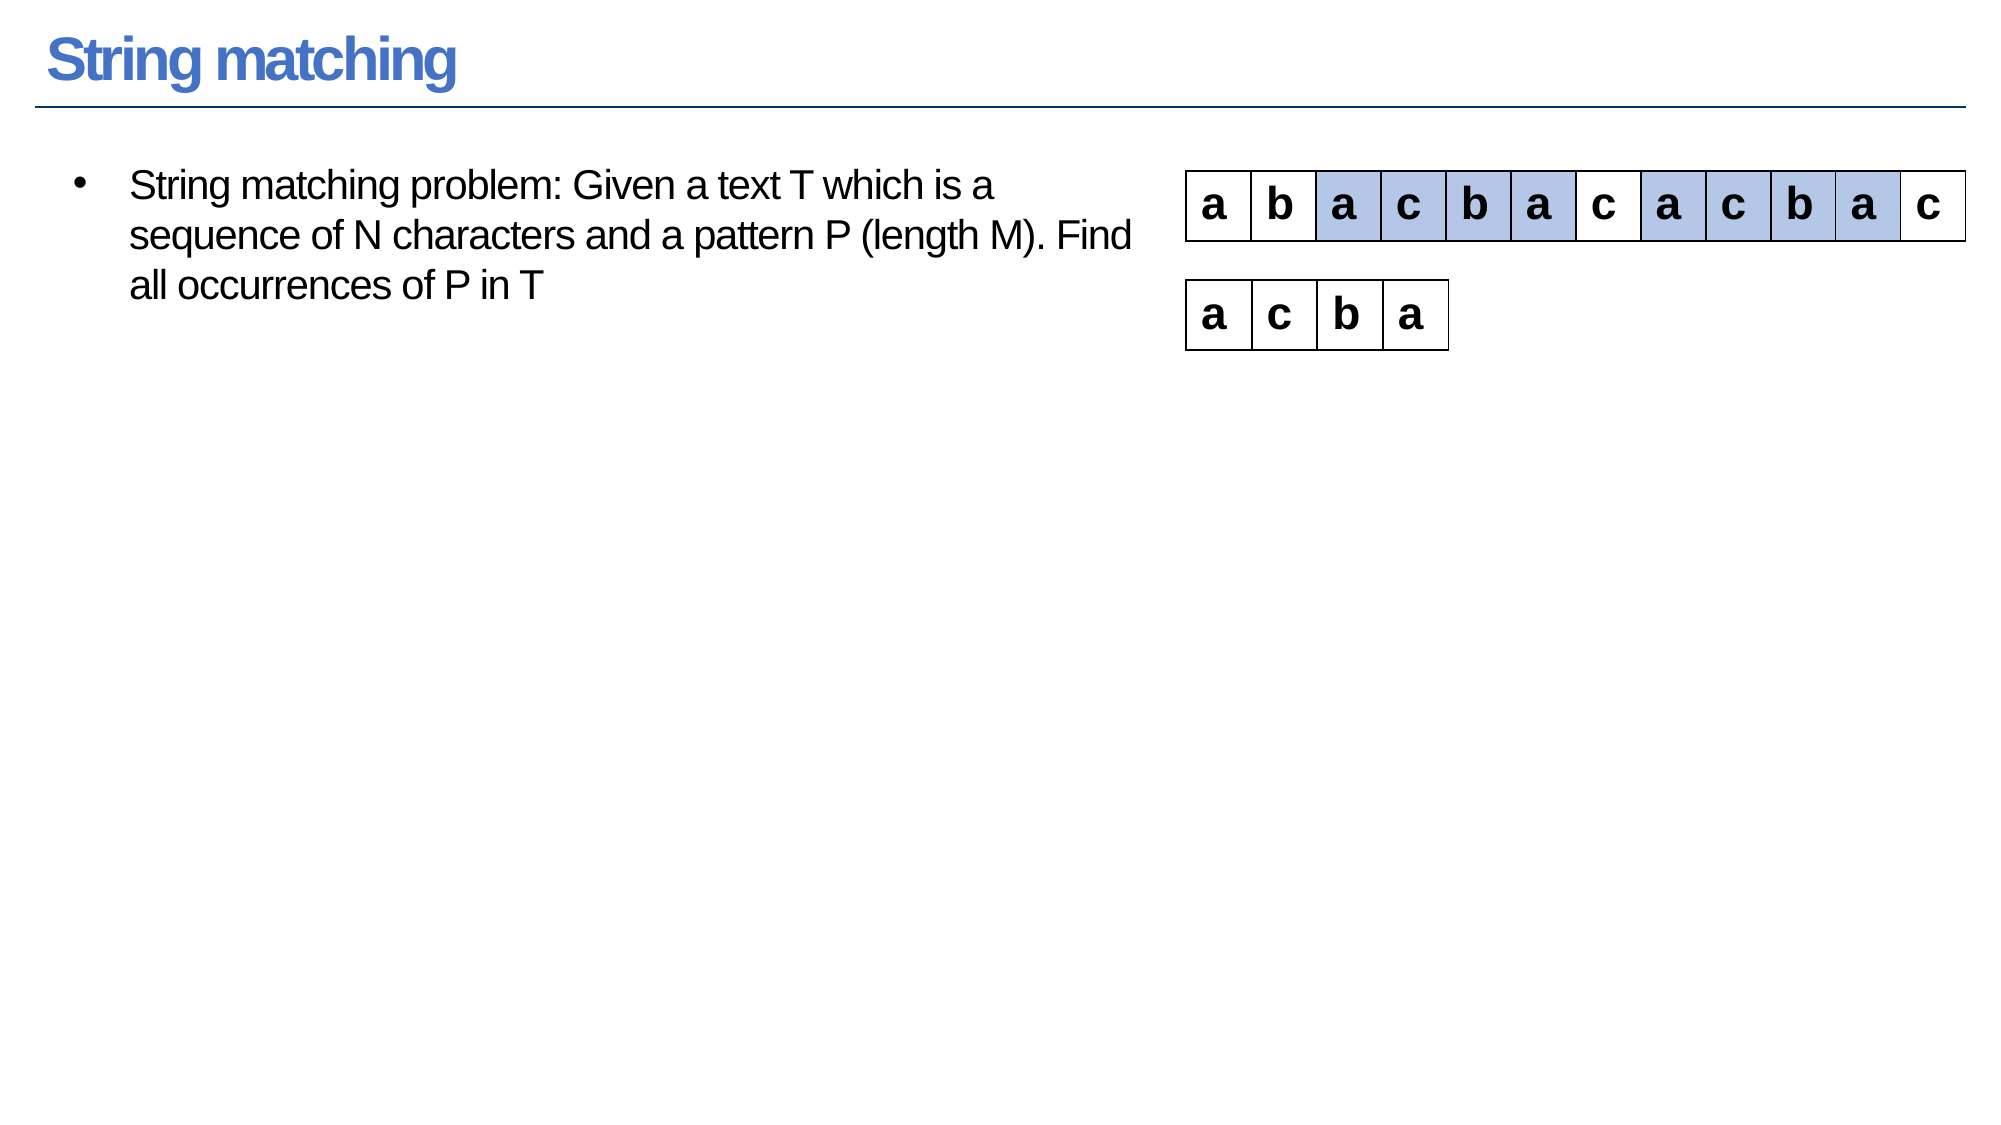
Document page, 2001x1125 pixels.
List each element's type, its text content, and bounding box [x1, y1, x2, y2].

title String matching [31, 11, 1592, 103]
table_header a [1512, 172, 1575, 240]
table_header c [1707, 172, 1770, 240]
table_header b [1318, 281, 1382, 349]
table_header c [1577, 172, 1640, 240]
table_header a [1642, 172, 1705, 240]
table_header c [1253, 281, 1316, 349]
table_header a [1384, 281, 1448, 349]
text_box String matching problem: Given a text T which is a sequence of N characters and a pattern P (length M). Find all occurrences of P in T [58, 150, 1148, 381]
table_header b [1772, 172, 1835, 240]
table_header a [1187, 281, 1251, 349]
table_header b [1252, 172, 1315, 240]
table_header c [1382, 172, 1445, 240]
table_header a [1317, 172, 1380, 240]
table_header a [1187, 172, 1250, 240]
table_header c [1901, 172, 1965, 240]
table_header b [1447, 172, 1510, 240]
table_header a [1836, 172, 1900, 240]
